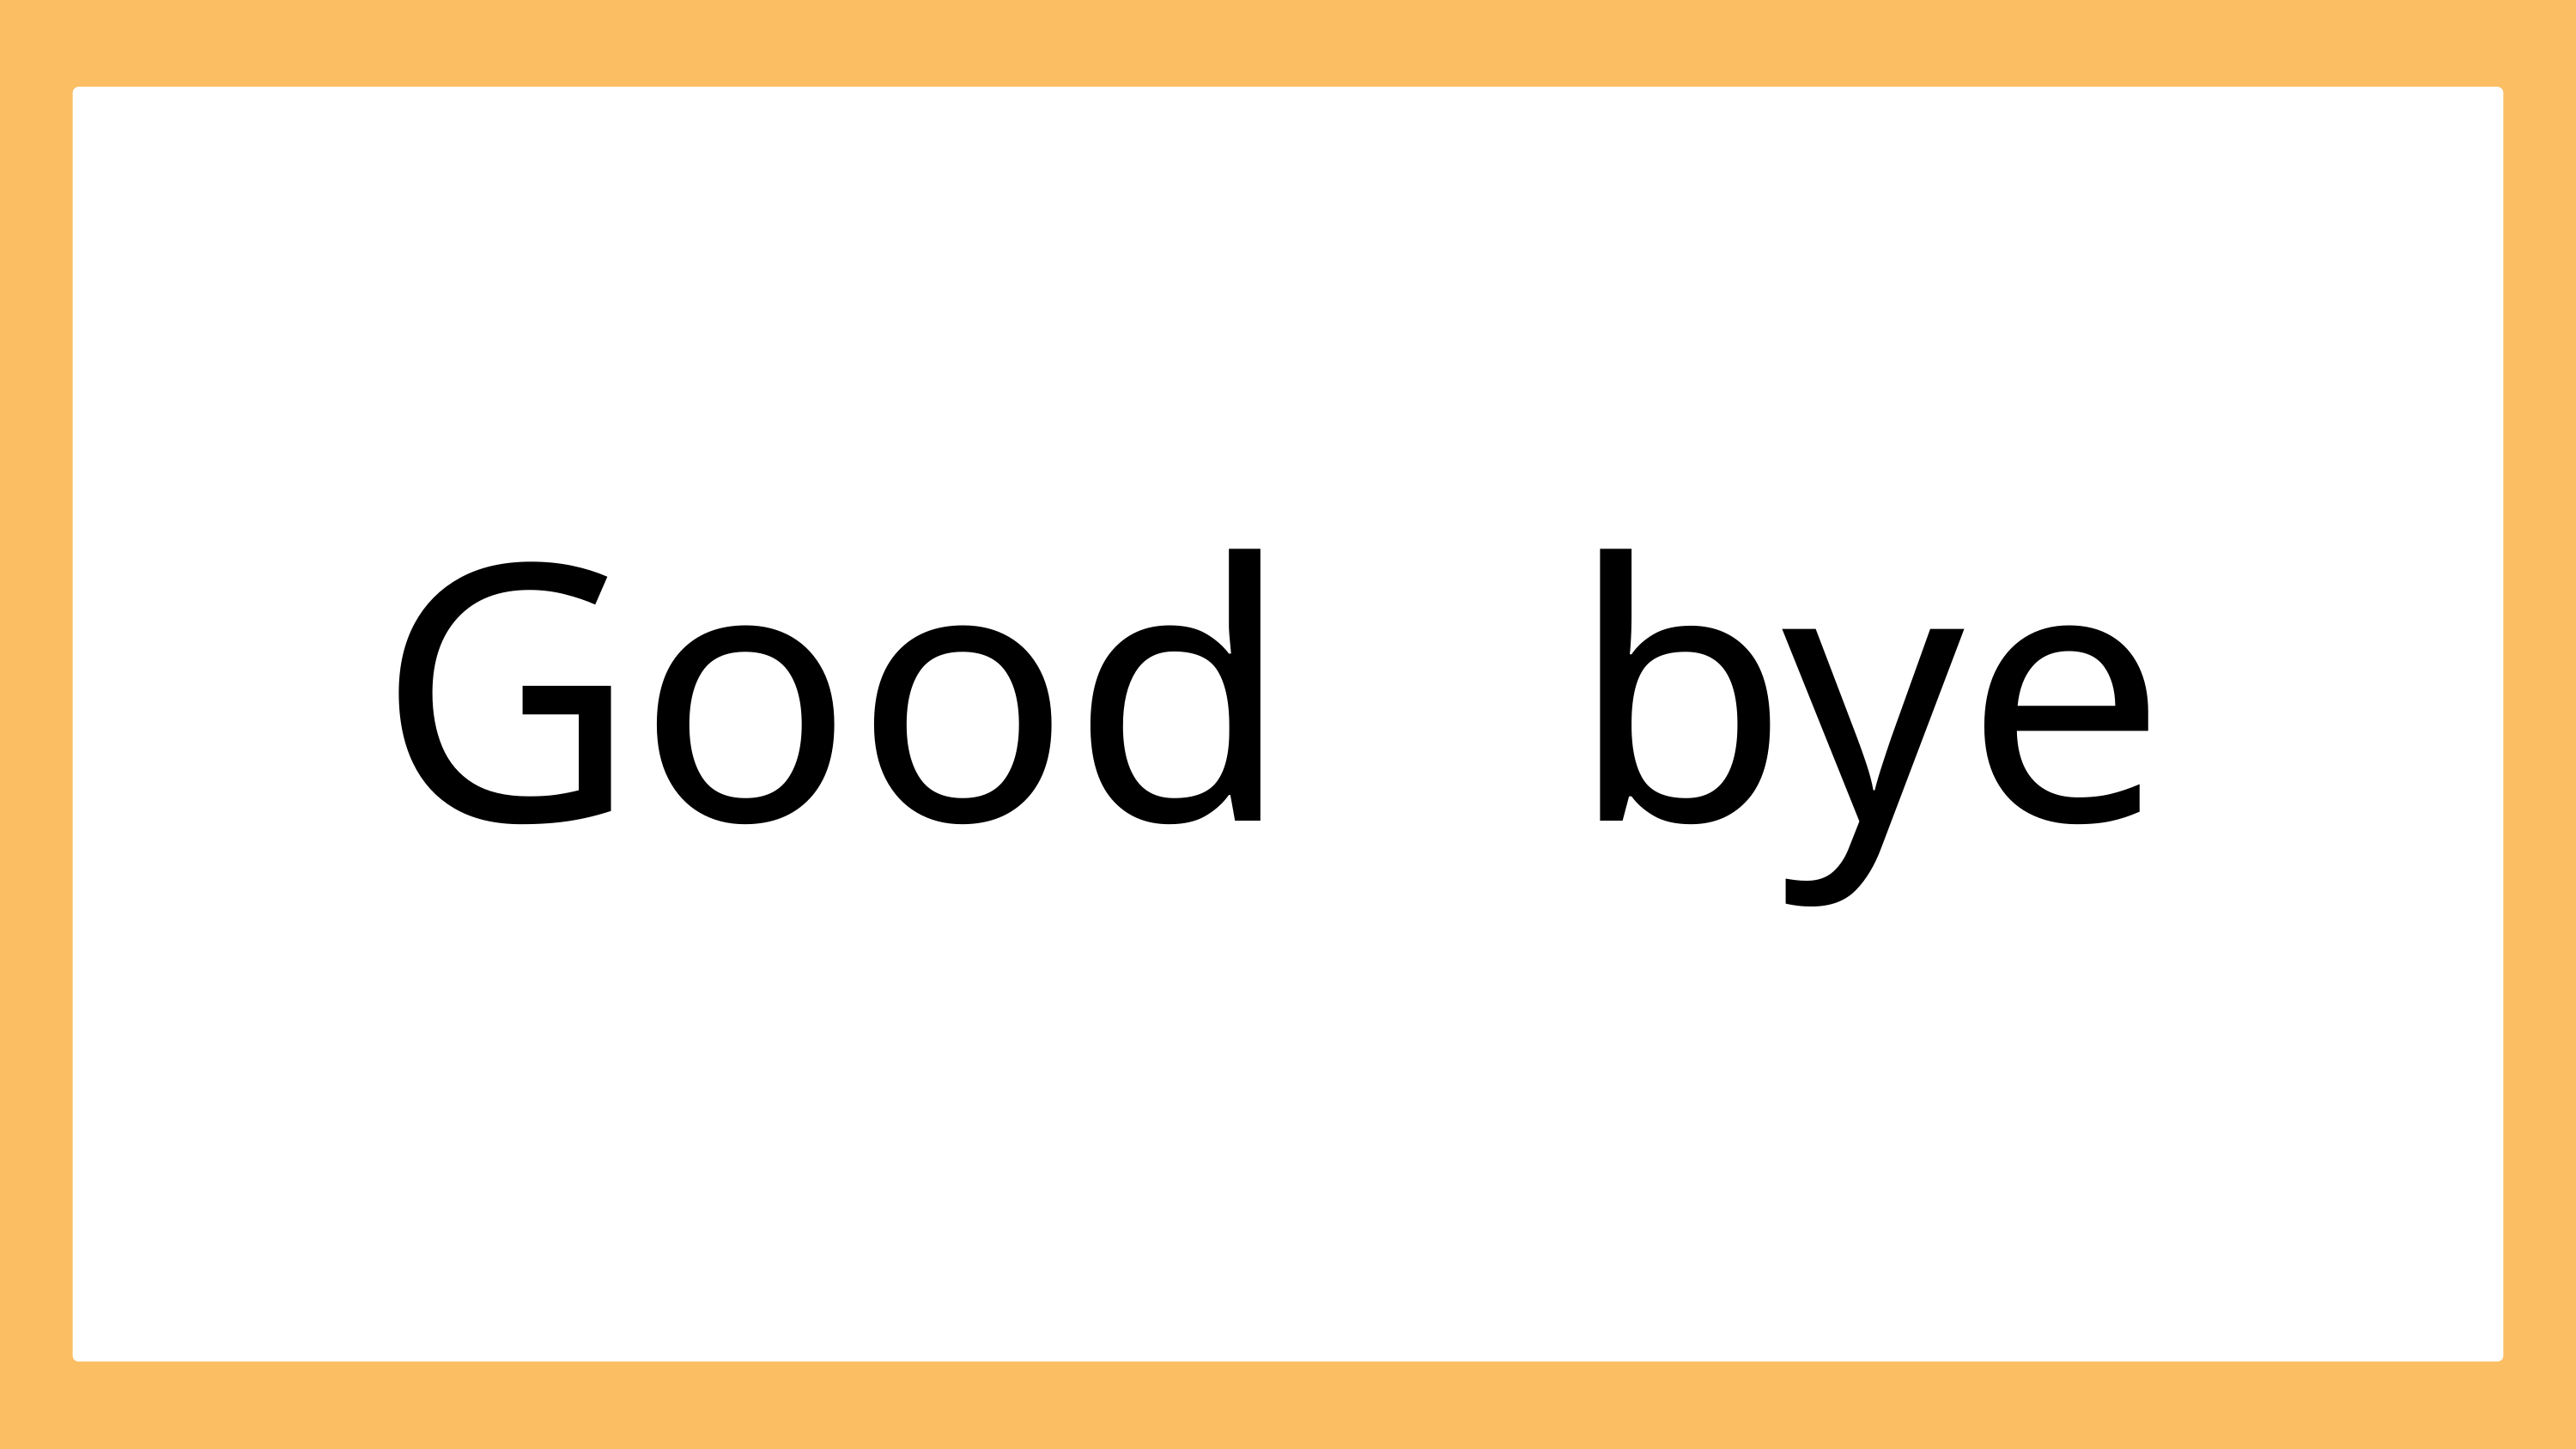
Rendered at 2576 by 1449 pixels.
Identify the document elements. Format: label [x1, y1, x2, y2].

text_box [72, 86, 2504, 1362]
